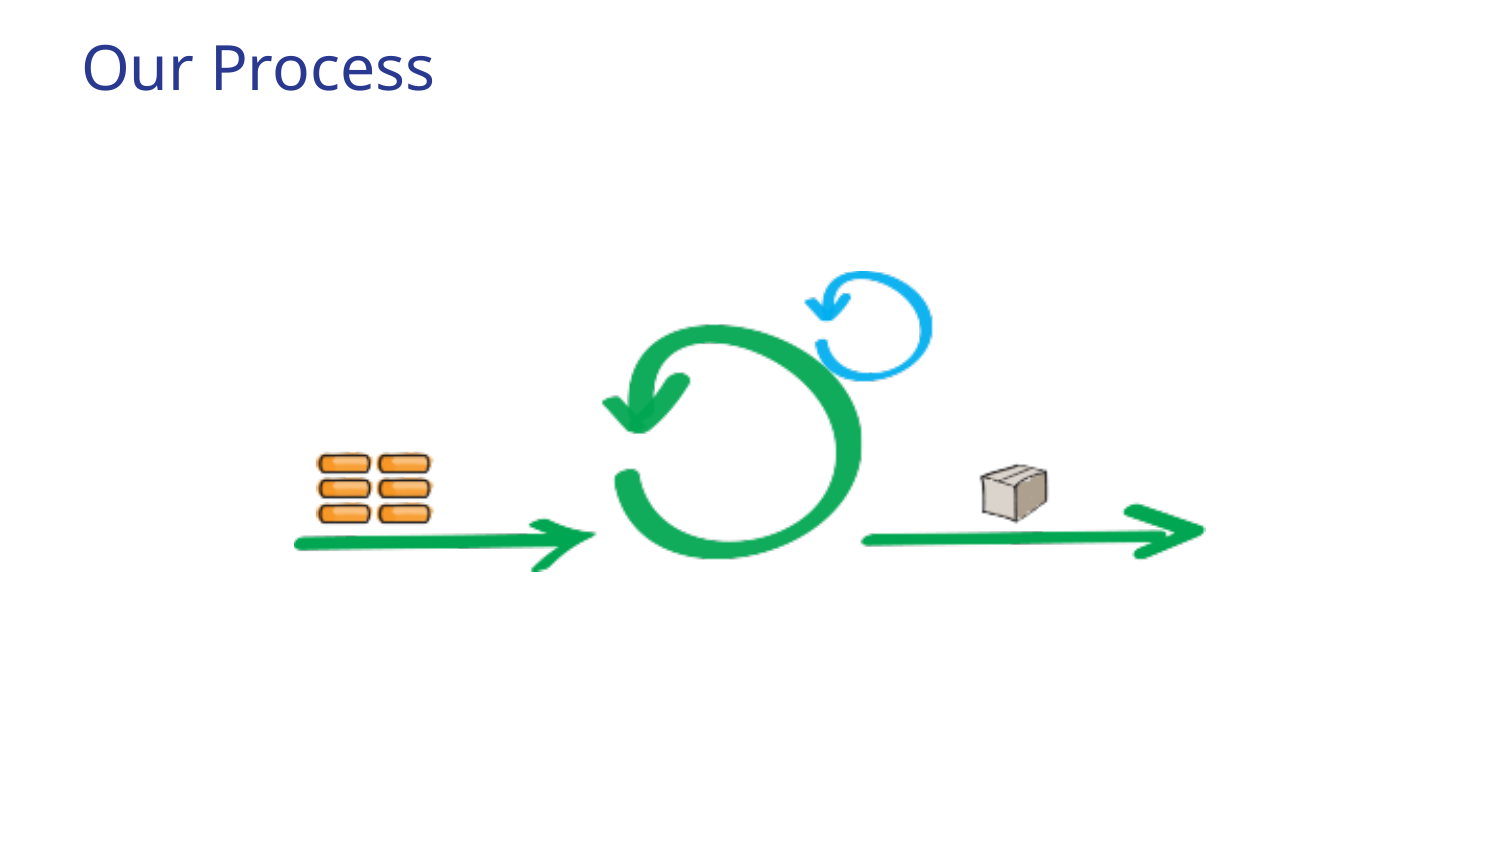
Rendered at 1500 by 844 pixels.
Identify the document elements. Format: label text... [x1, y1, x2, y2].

picture [294, 271, 1206, 573]
title Our Process [66, 13, 1464, 130]
